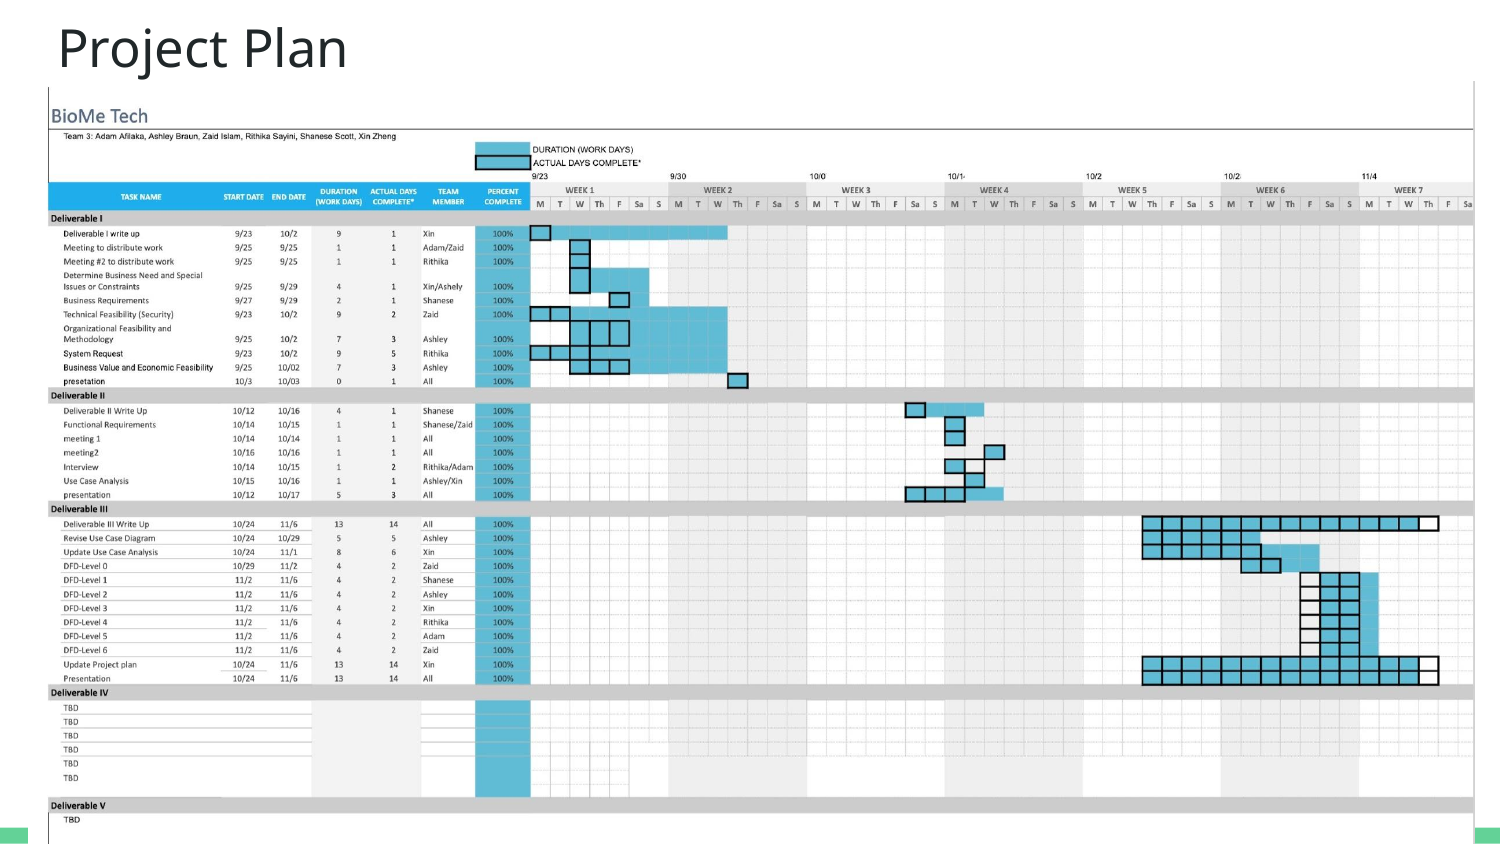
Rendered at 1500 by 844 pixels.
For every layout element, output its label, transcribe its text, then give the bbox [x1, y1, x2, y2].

picture [27, 81, 1475, 844]
title Project Plan [41, 0, 1441, 81]
